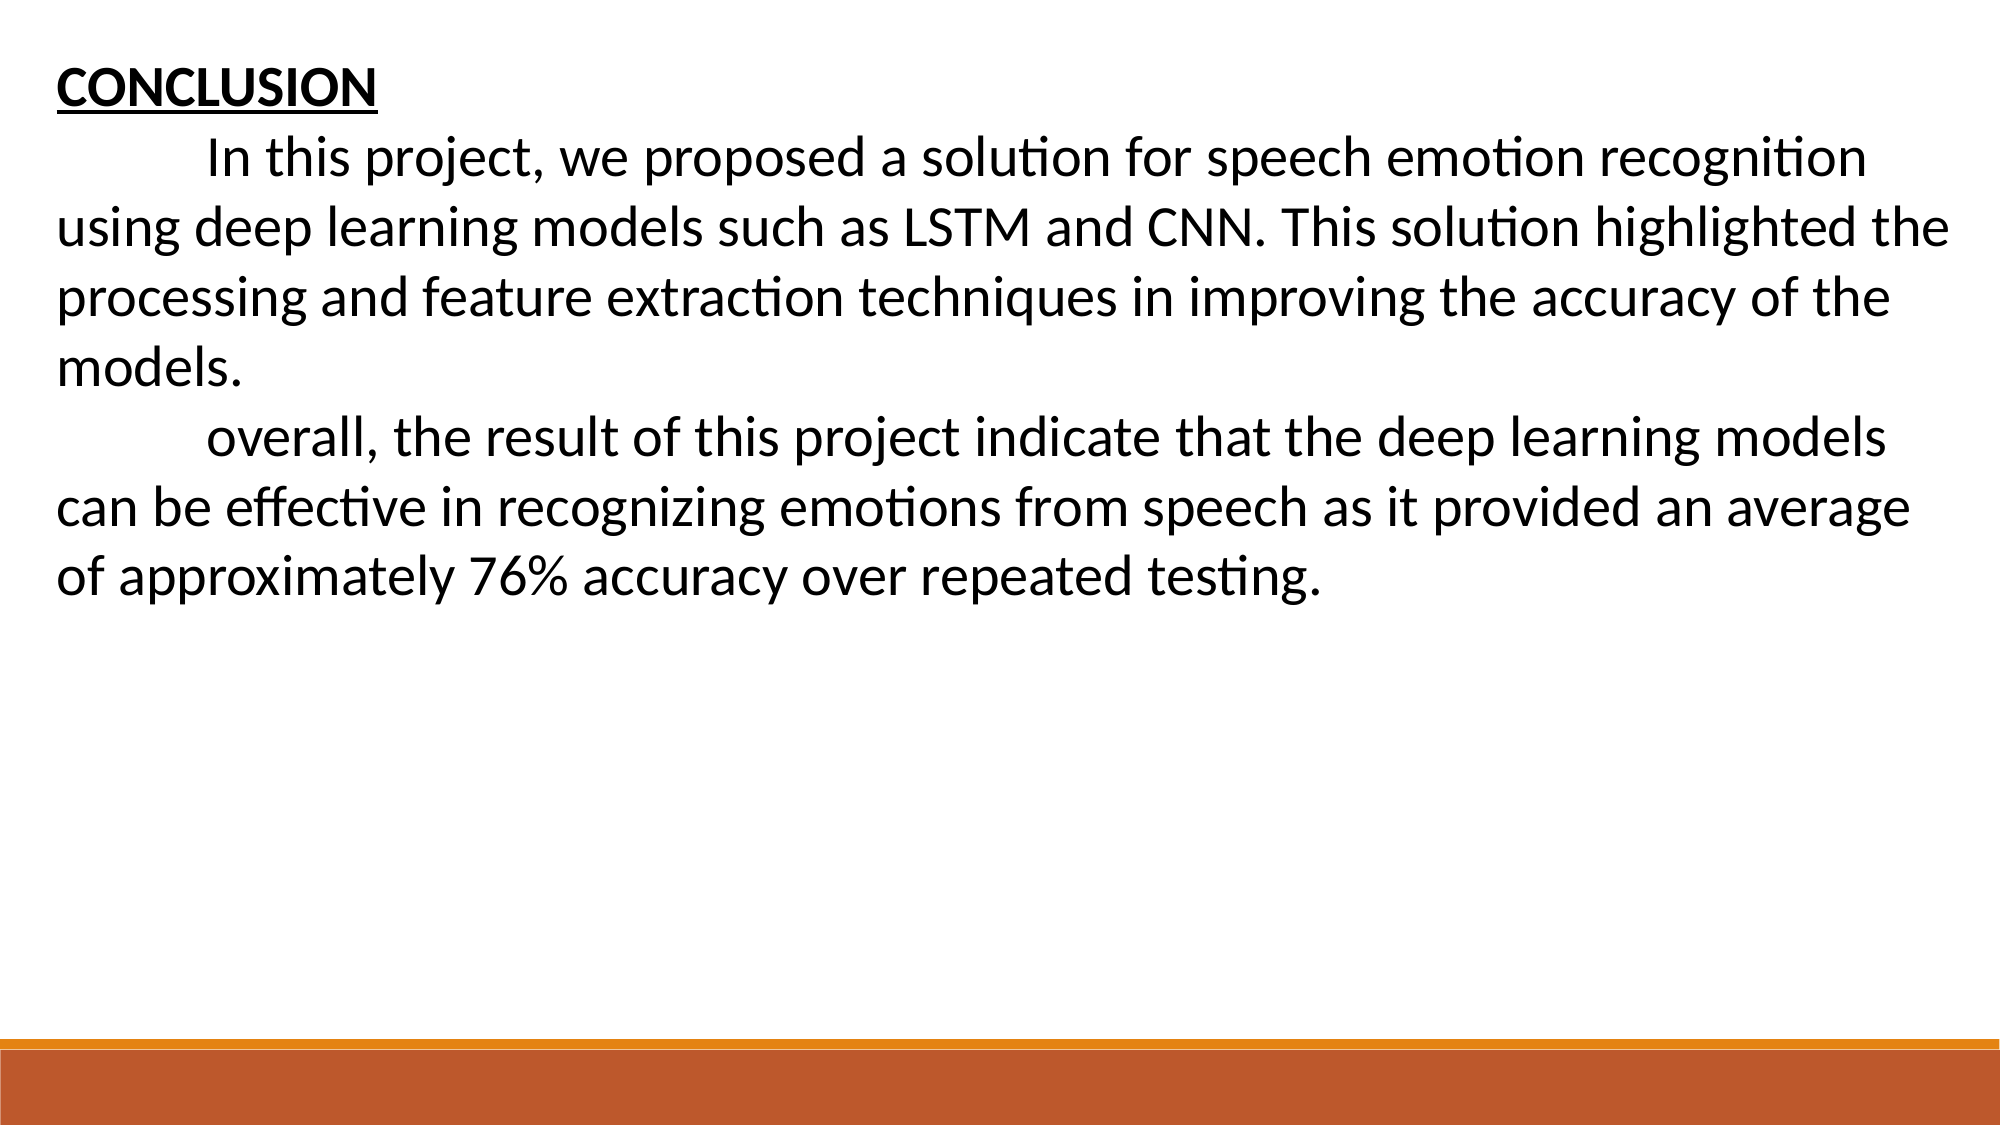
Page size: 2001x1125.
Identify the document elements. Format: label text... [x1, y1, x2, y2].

text_box CONCLUSION In this project, we proposed a solution for speech emotion recognition using deep learning models such as LSTM and CNN. This solution highlighted the processing and feature extraction techniques in improving the accuracy of the models. overall, the result of this project indicate that the deep learning models can be effective in recognizing emotions from speech as it provided an average of approximately 76% accuracy over repeated testing. [41, 40, 1969, 615]
